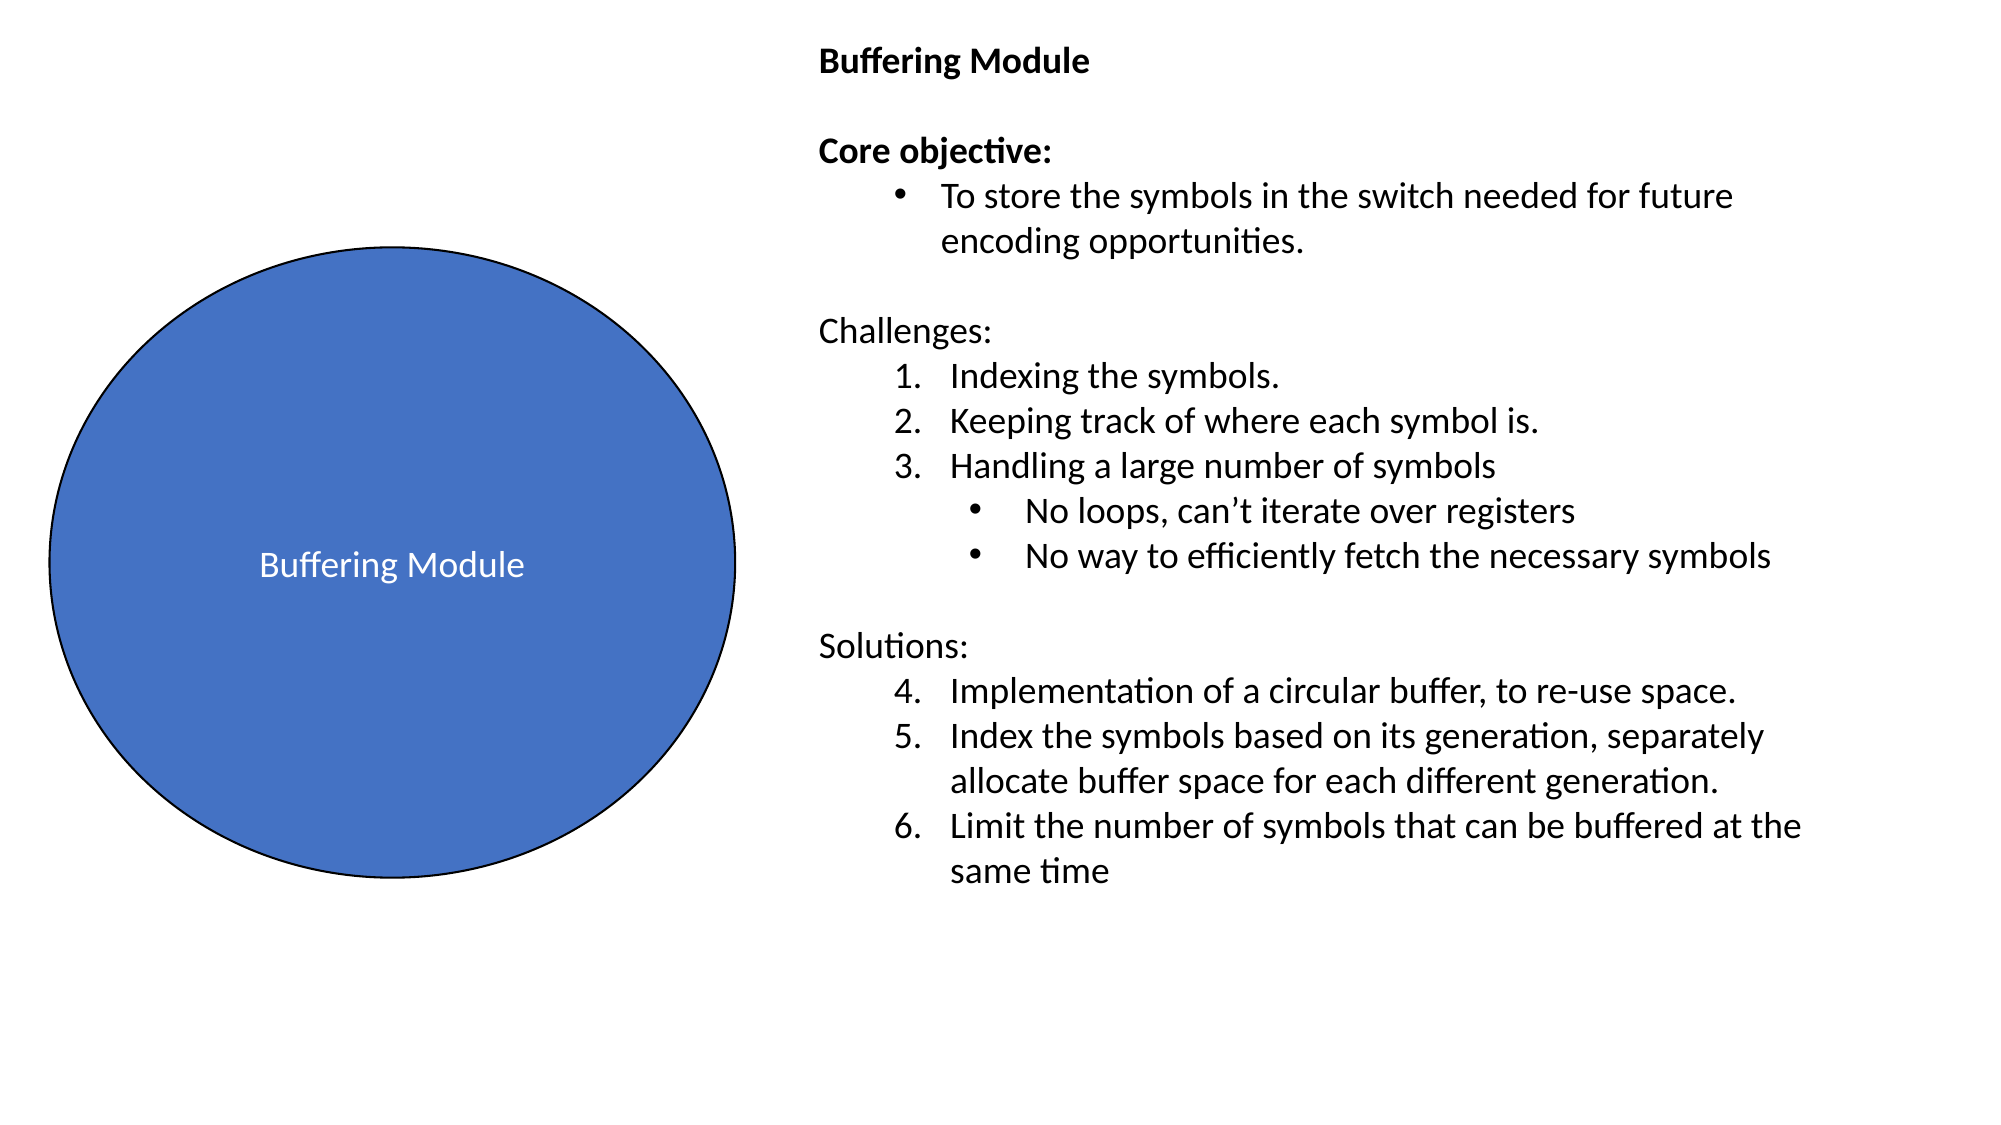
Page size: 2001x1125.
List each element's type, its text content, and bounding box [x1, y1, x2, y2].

text_box Buffering Module [48, 246, 737, 879]
text_box Buffering Module Core objective: To store the symbols in the switch needed for future encoding opportunities. Challenges: Indexing the symbols. Keeping track of where each symbol is. Handling a large number of symbols No loops, can’t iterate over registers No way to efficiently fetch the necessary symbols Solutions: Implementation of a circular buffer, to re-use space. Index the symbols based on its generation, separately allocate buffer space for each different generation. Limit the number of symbols that can be buffered at the same time [804, 28, 1893, 898]
